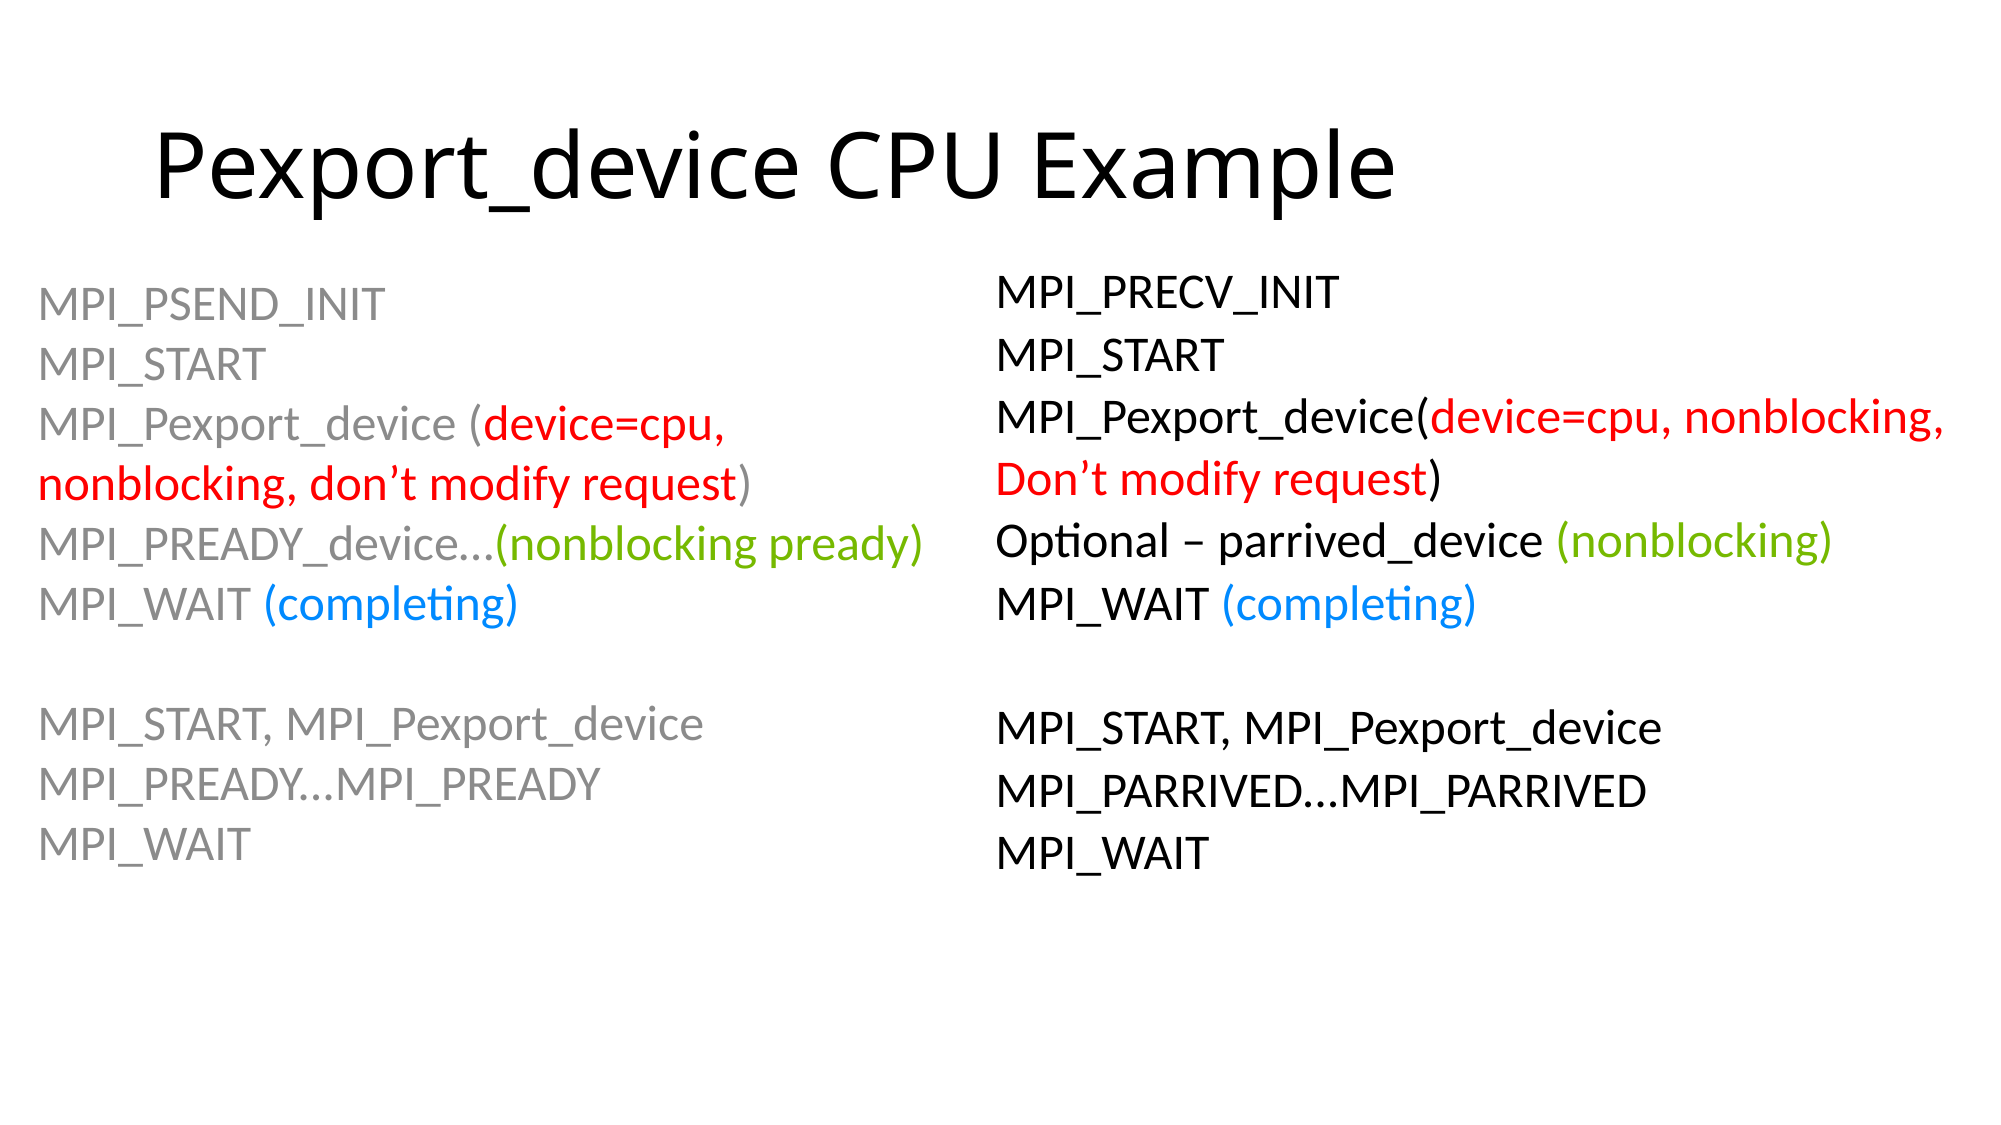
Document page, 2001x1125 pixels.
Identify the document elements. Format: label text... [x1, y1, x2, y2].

text_box MPI_PRECV_INIT MPI_START MPI_Pexport_device(device=cpu, nonblocking, Don’t modify request) Optional – parrived_device (nonblocking) MPI_WAIT (completing) MPI_START, MPI_Pexport_device MPI_PARRIVED...MPI_PARRIVED MPI_WAIT [980, 250, 2000, 848]
text_box MPI_PSEND_INIT MPI_START MPI_Pexport_device (device=cpu, nonblocking, don’t modify request) MPI_PREADY_device…(nonblocking pready) MPI_WAIT (completing) MPI_START, MPI_Pexport_device MPI_PREADY...MPI_PREADY MPI_WAIT [22, 255, 968, 1076]
title Pexport_device CPU Example [137, 59, 1863, 278]
